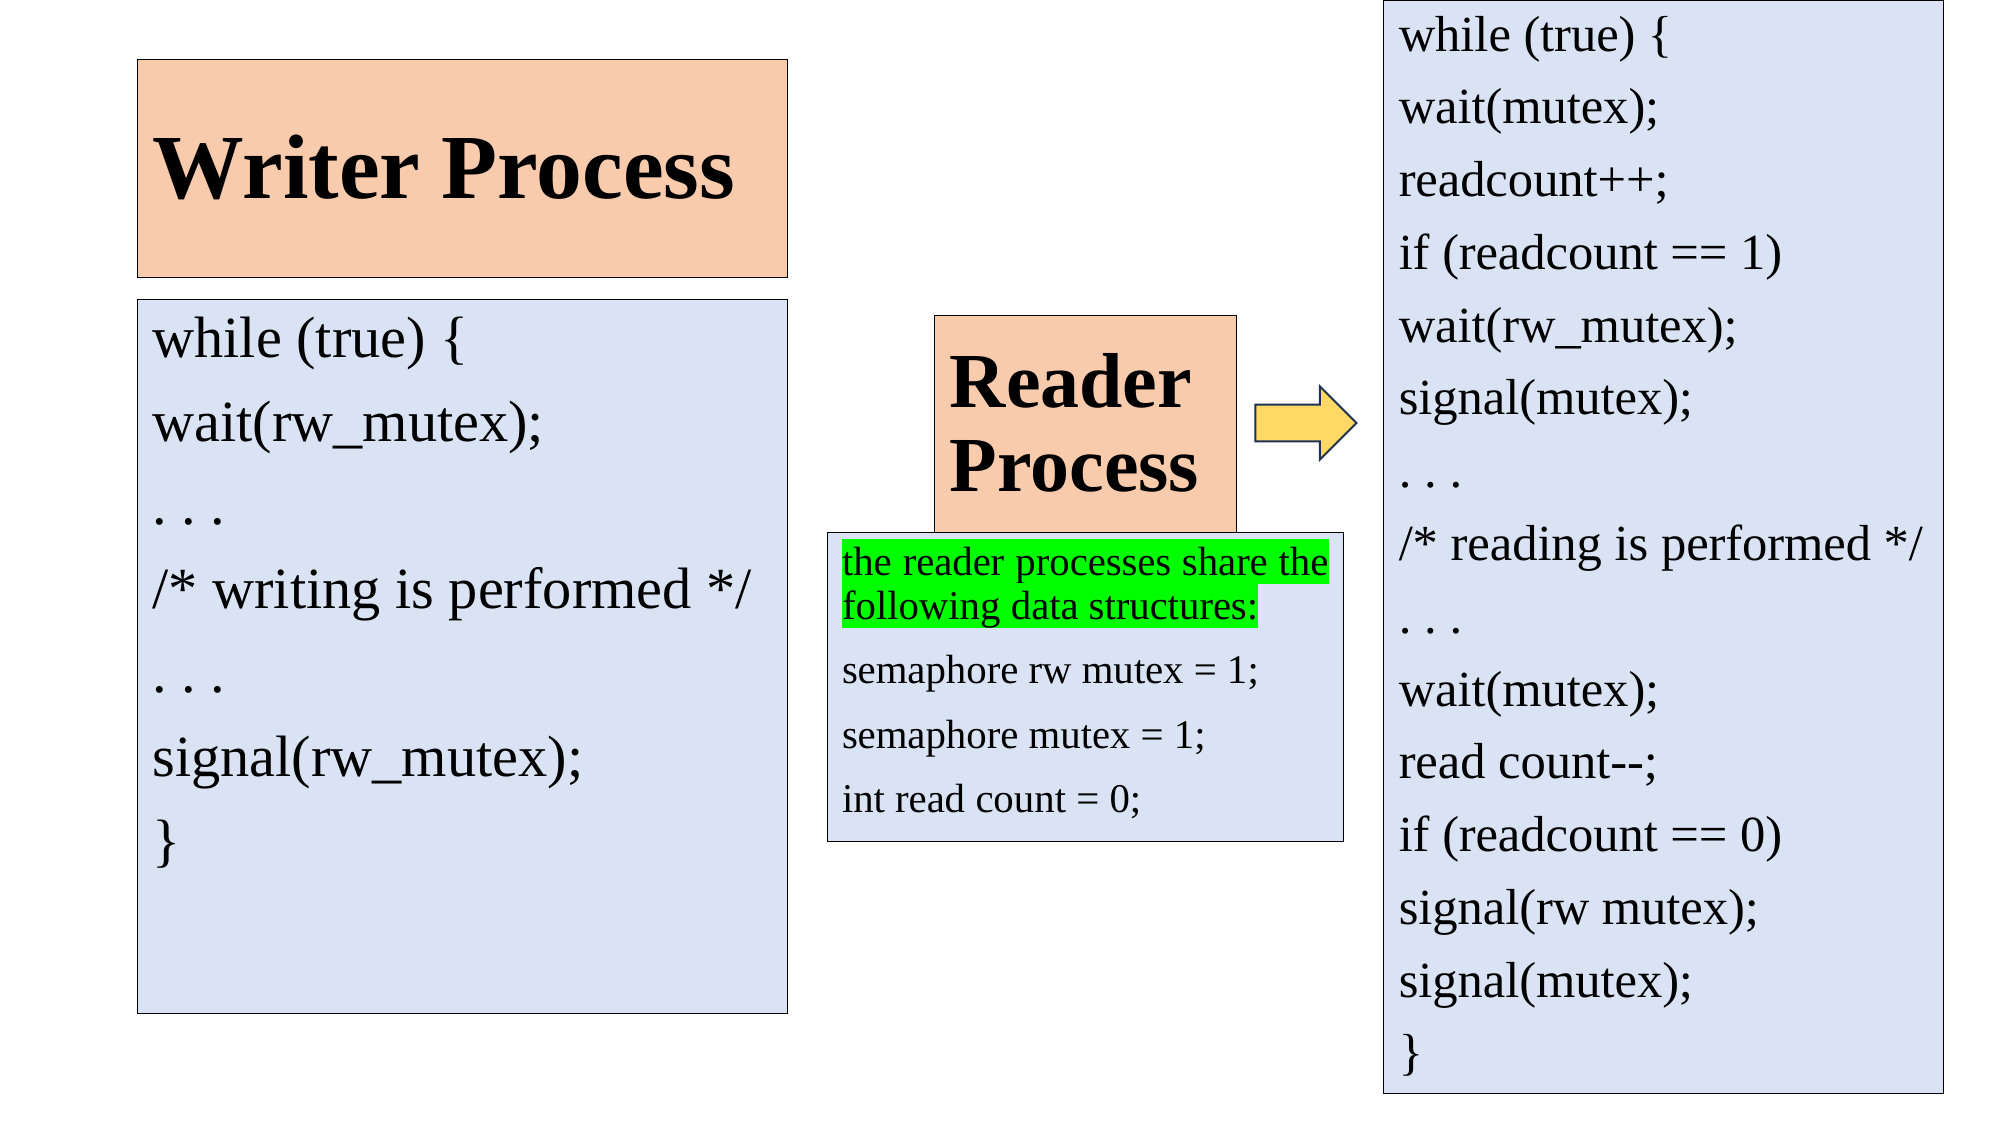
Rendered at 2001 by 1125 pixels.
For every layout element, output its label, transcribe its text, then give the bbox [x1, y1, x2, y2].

list while (true) { wait(rw_mutex); . . . /* writing is performed */ . . . signal(rw_mutex); } [137, 299, 788, 1014]
slide_number 33 [1412, 1042, 1863, 1103]
title Writer Process [137, 59, 788, 278]
text_box the reader processes share the following data structures: semaphore rw mutex = 1; semaphore mutex = 1; int read count = 0; [827, 532, 1344, 842]
text_box Reader Process [934, 315, 1237, 532]
text_box while (true) { wait(mutex); readcount++; if (readcount == 1) wait(rw_mutex); signal(mutex); . . . /* reading is performed */ . . . wait(mutex); read count--; if (readcount == 0) signal(rw mutex); signal(mutex); } [1383, 0, 1944, 1094]
text_box [1254, 383, 1358, 463]
